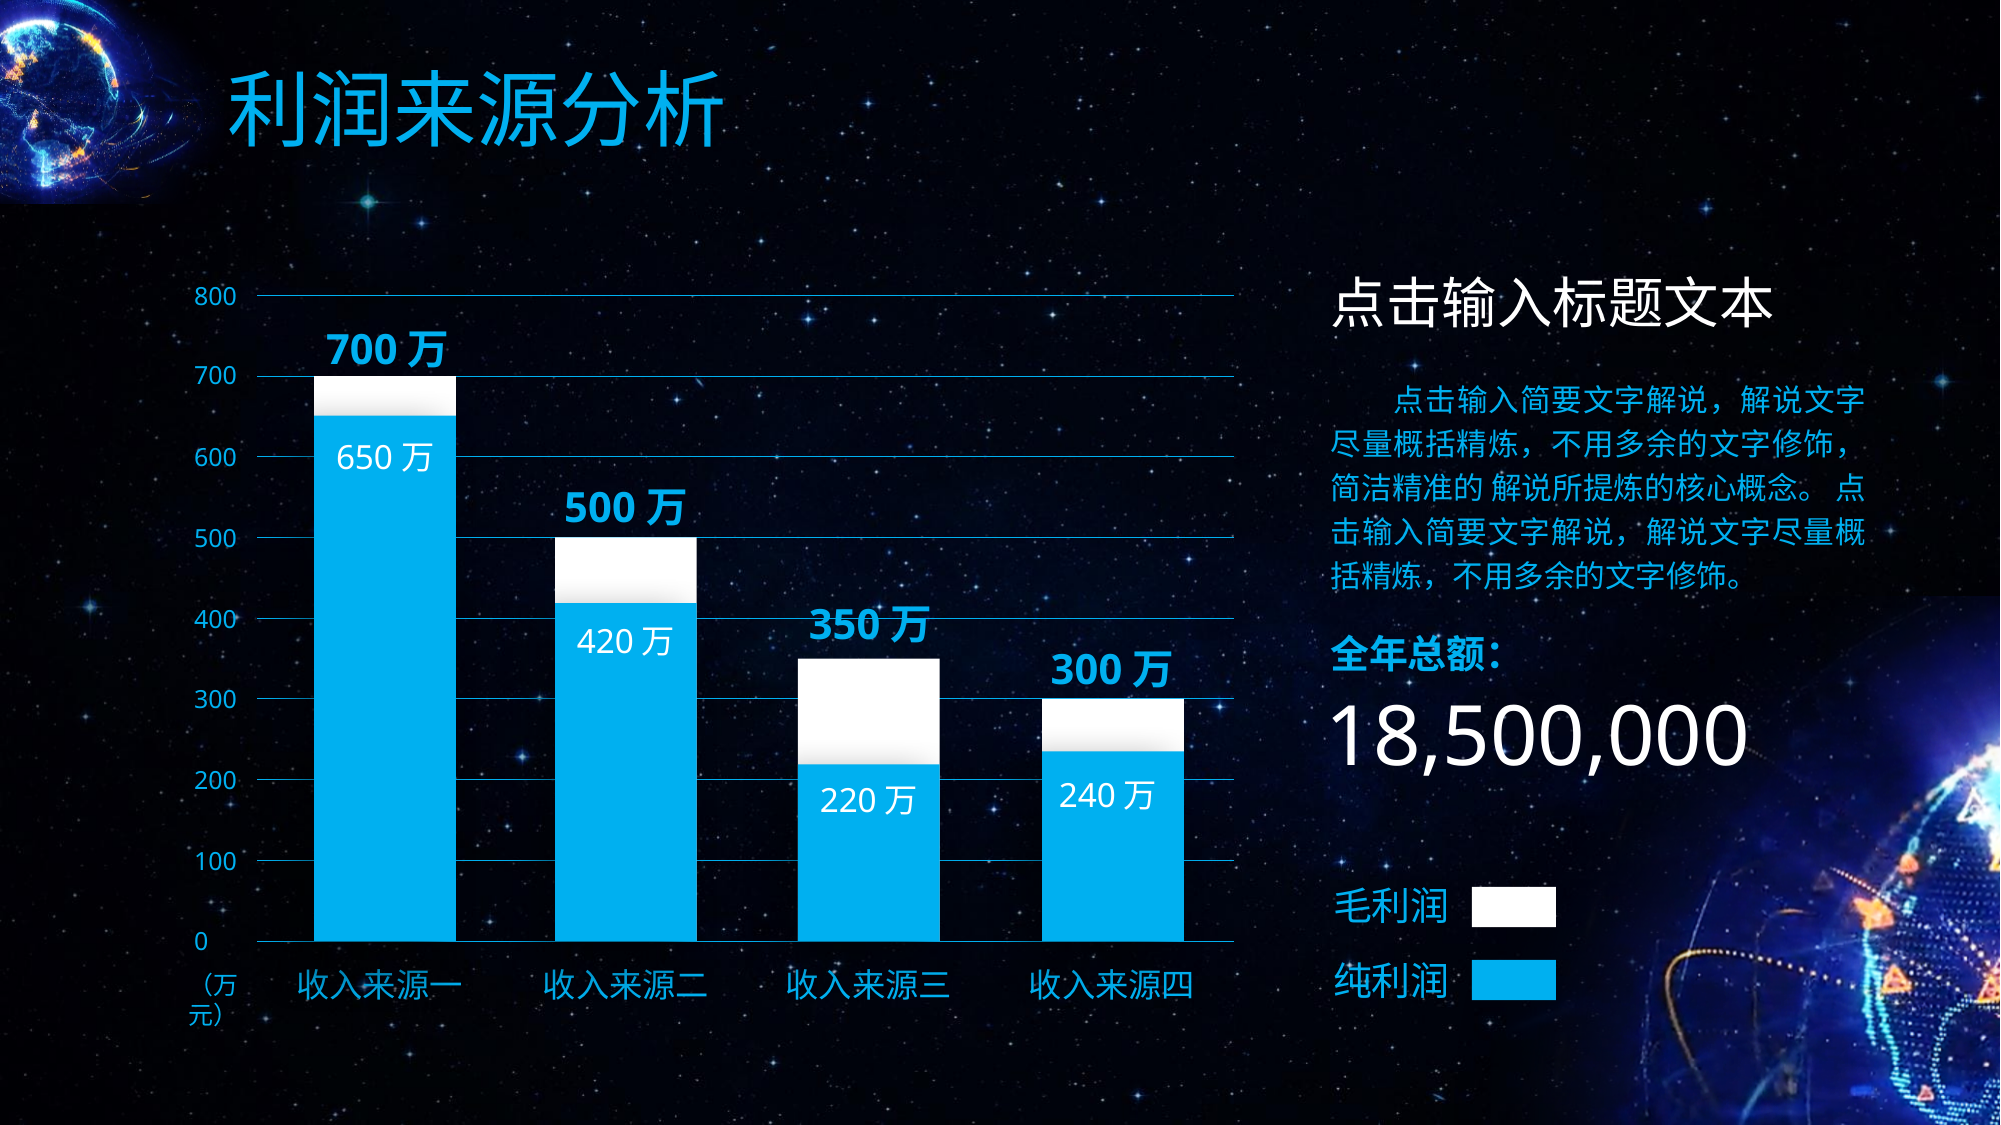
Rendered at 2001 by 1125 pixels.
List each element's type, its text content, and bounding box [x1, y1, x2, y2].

text_box 800 [194, 280, 242, 311]
text_box 500 [194, 522, 242, 553]
text_box 点击输入简要文字解说，解说文字尽量概括精炼，不用多余的文字修饰，简洁精准的 解说所提炼的核心概念。 点击输入简要文字解说，解说文字尽量概括精炼，不用多余的文字修饰。 [1330, 373, 1867, 594]
text_box 300 [194, 683, 242, 714]
picture [0, 0, 2000, 1125]
text_box 毛利润 [1333, 881, 1472, 928]
text_box 利润来源分析 [227, 57, 803, 158]
text_box 700 [194, 359, 242, 390]
text_box [1471, 886, 1557, 928]
text_box 400 [194, 603, 242, 634]
text_box 收入来源一 [272, 956, 488, 1012]
text_box 收入来源四 [1003, 956, 1220, 1012]
text_box （万元） [156, 961, 272, 1037]
text_box 200 [194, 764, 242, 795]
text_box 点击输入标题文本 [1330, 267, 1782, 335]
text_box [257, 295, 1234, 942]
text_box 600 [194, 441, 242, 472]
text_box 0 [194, 925, 242, 956]
text_box [1471, 959, 1557, 1001]
text_box 18,500,000 [1325, 682, 1824, 783]
text_box 纯利润 [1333, 956, 1472, 1004]
text_box 收入来源三 [760, 956, 977, 1012]
text_box 收入来源二 [518, 956, 734, 1012]
text_box 全年总额： [1330, 630, 1646, 677]
text_box 100 [194, 845, 242, 876]
